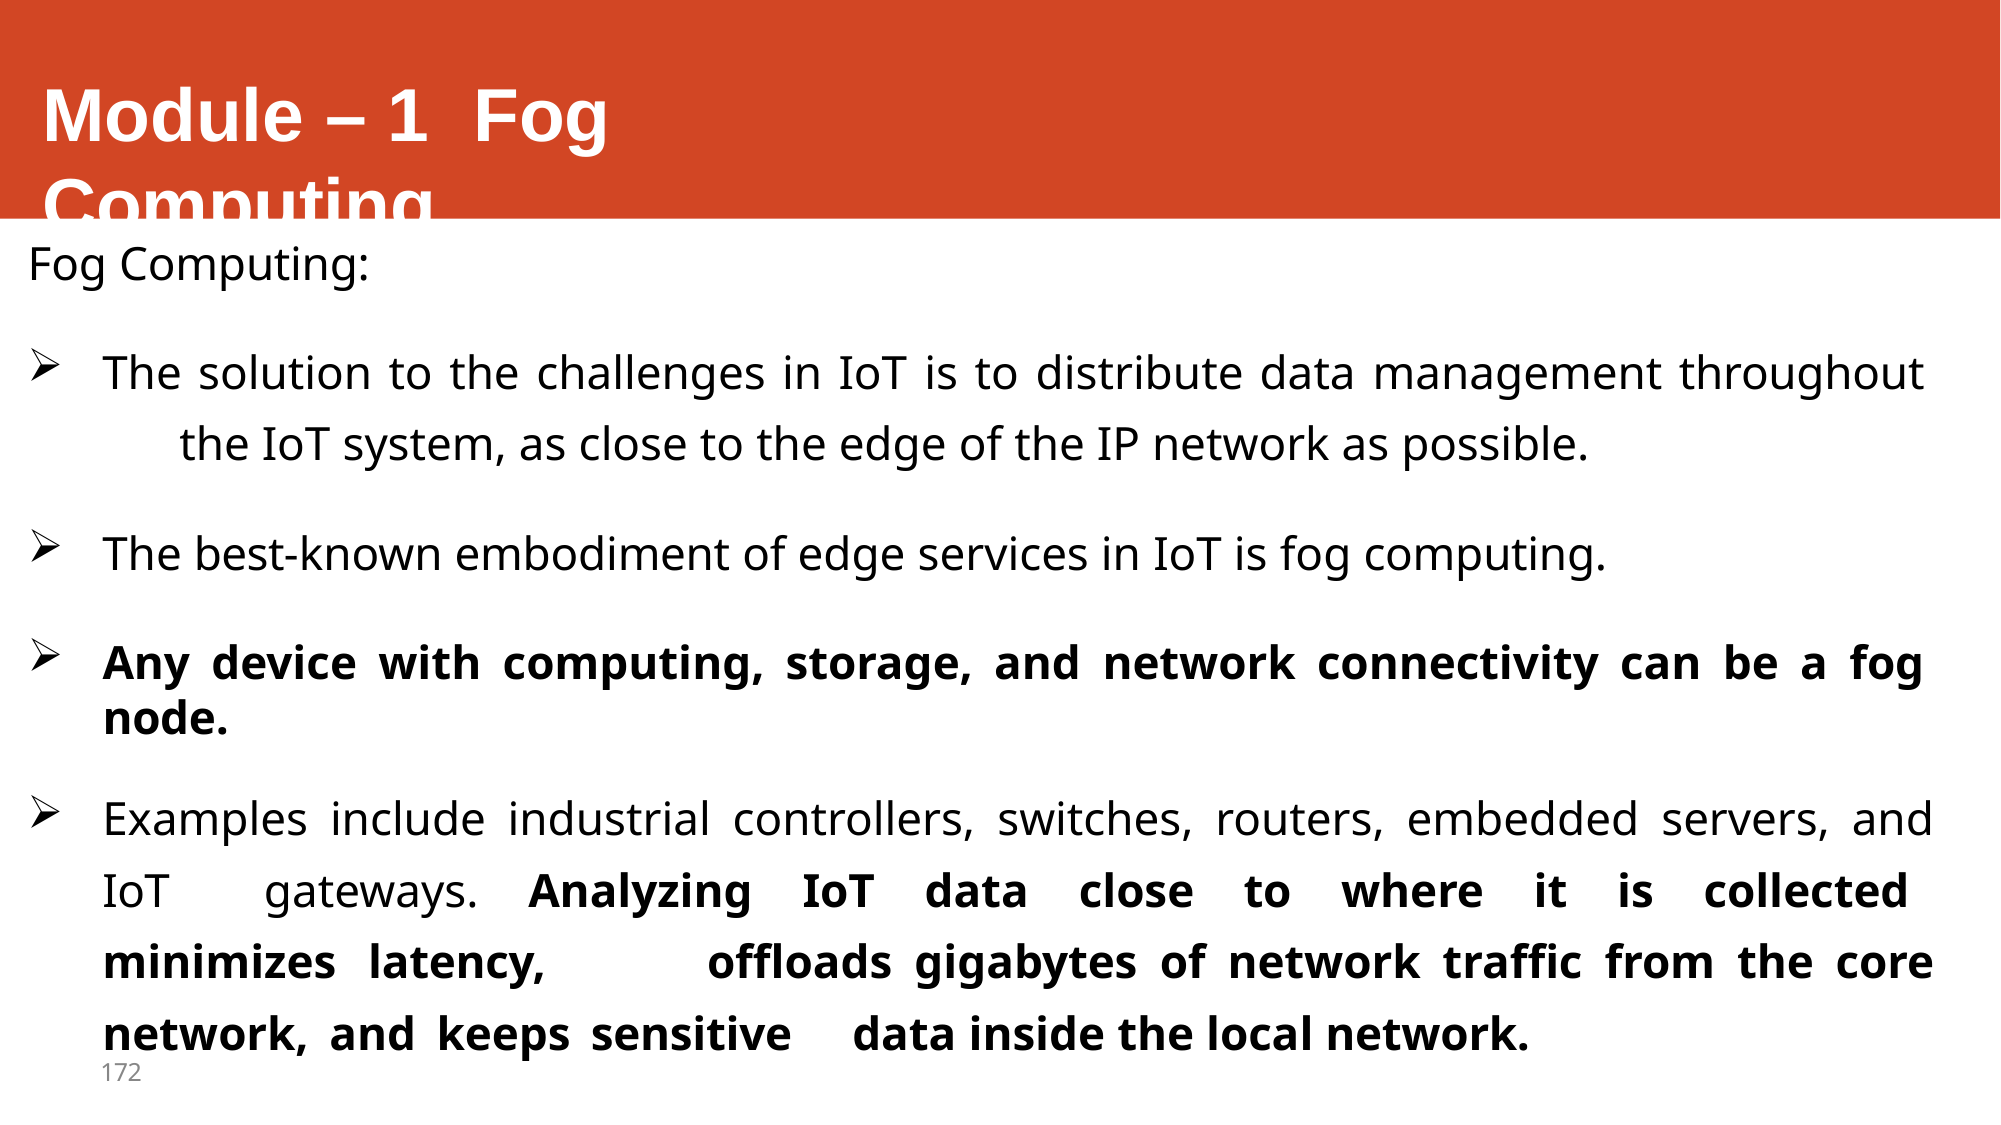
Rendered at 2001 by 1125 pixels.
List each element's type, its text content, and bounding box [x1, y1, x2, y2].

text_box Fog Computing: The solution to the challenges in IoT is to distribute data management throughout the IoT system, as close to the edge of the IP network as possible. The best-known embodiment of edge services in IoT is fog computing. Any device with computing, storage, and network connectivity can be a fog node. Examples include industrial controllers, switches, routers, embedded servers, and IoT gateways. Analyzing IoT data close to where it is collected minimizes latency, offloads gigabytes of network traffic from the core network, and keeps sensitive data inside the local network. [25, 232, 1935, 1060]
title Module – 1 Fog Computing [40, 64, 1025, 232]
slide_number 172 [100, 1060, 1888, 1125]
